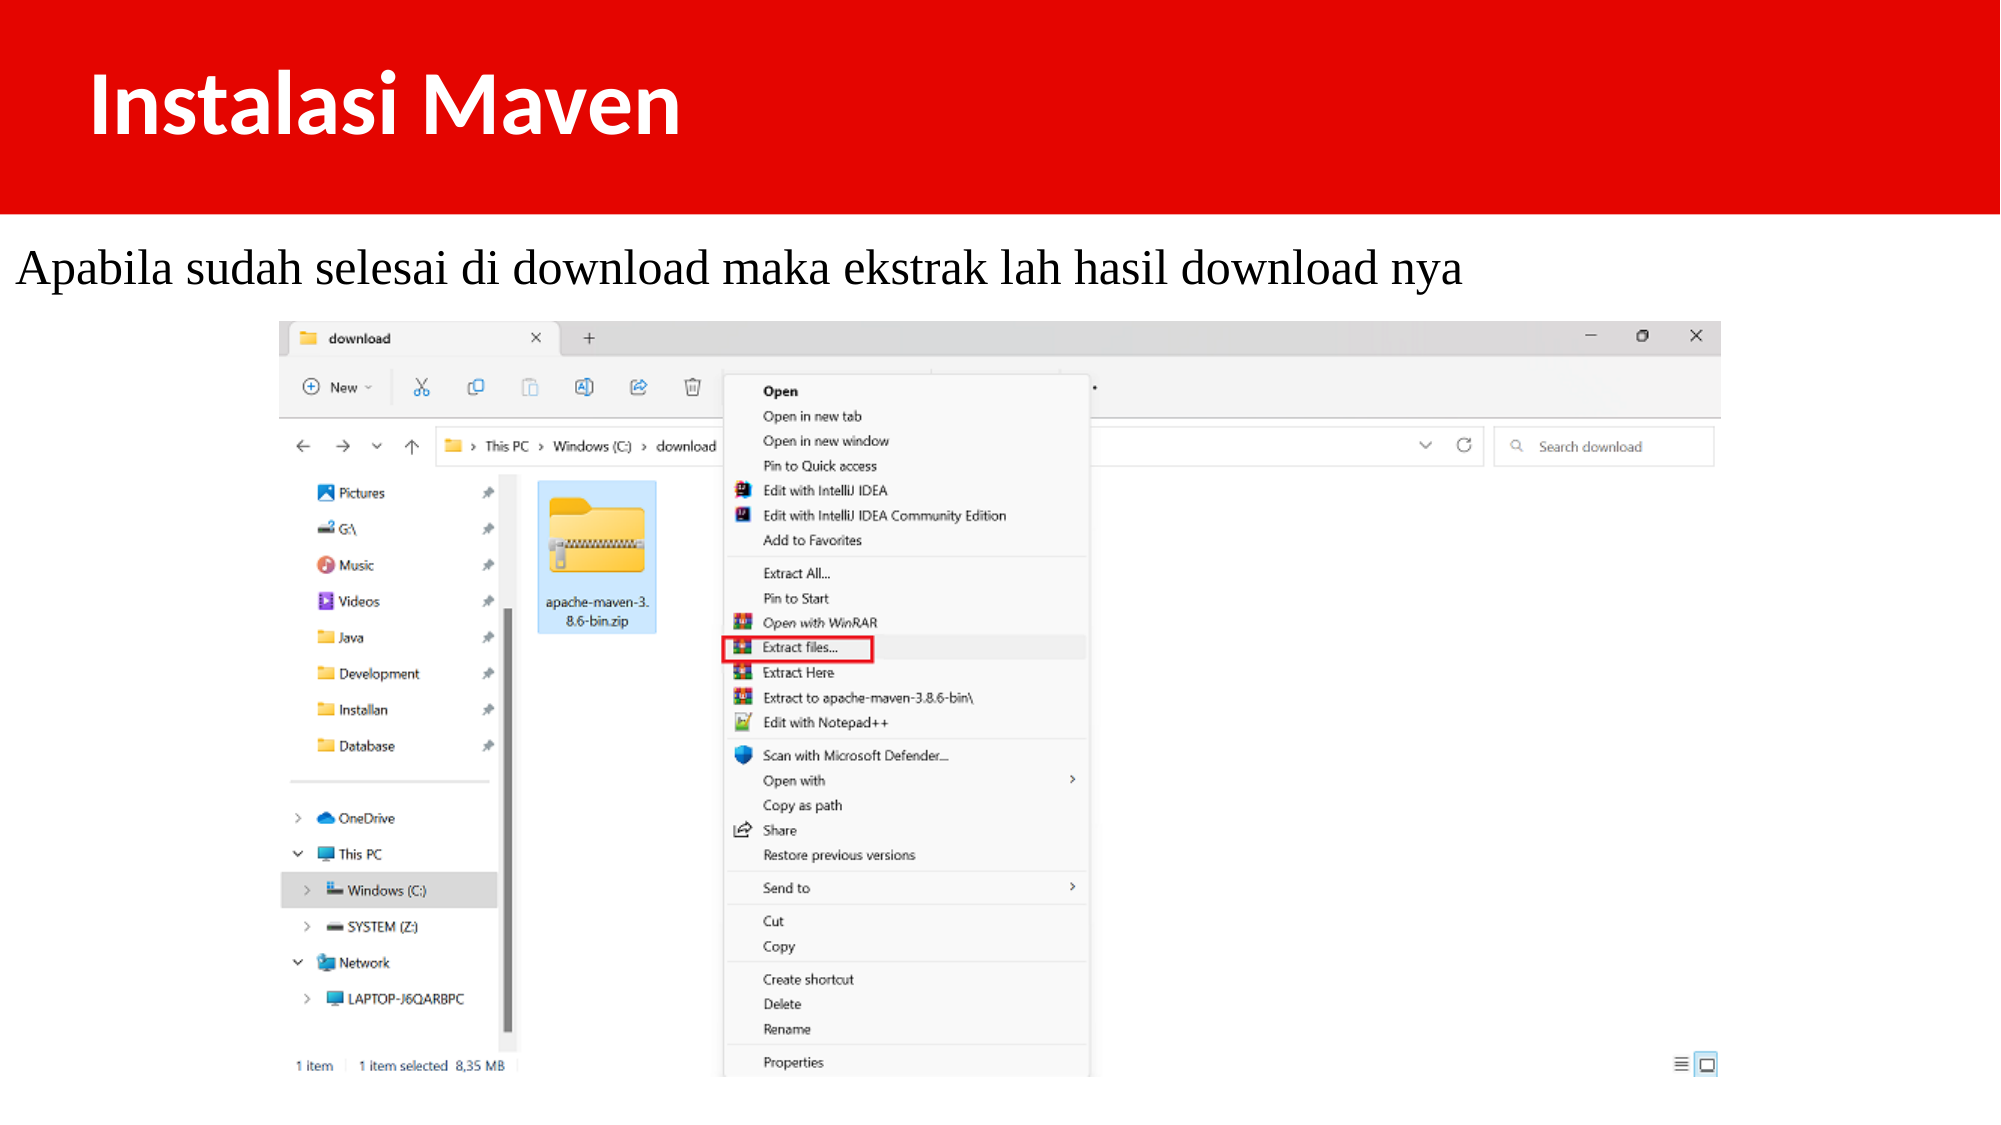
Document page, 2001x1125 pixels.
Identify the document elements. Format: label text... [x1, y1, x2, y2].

list Apabila sudah selesai di download maka ekstrak lah hasil download nya [0, 218, 2000, 322]
picture [279, 321, 1721, 1077]
title Instalasi Maven [68, 35, 1932, 161]
